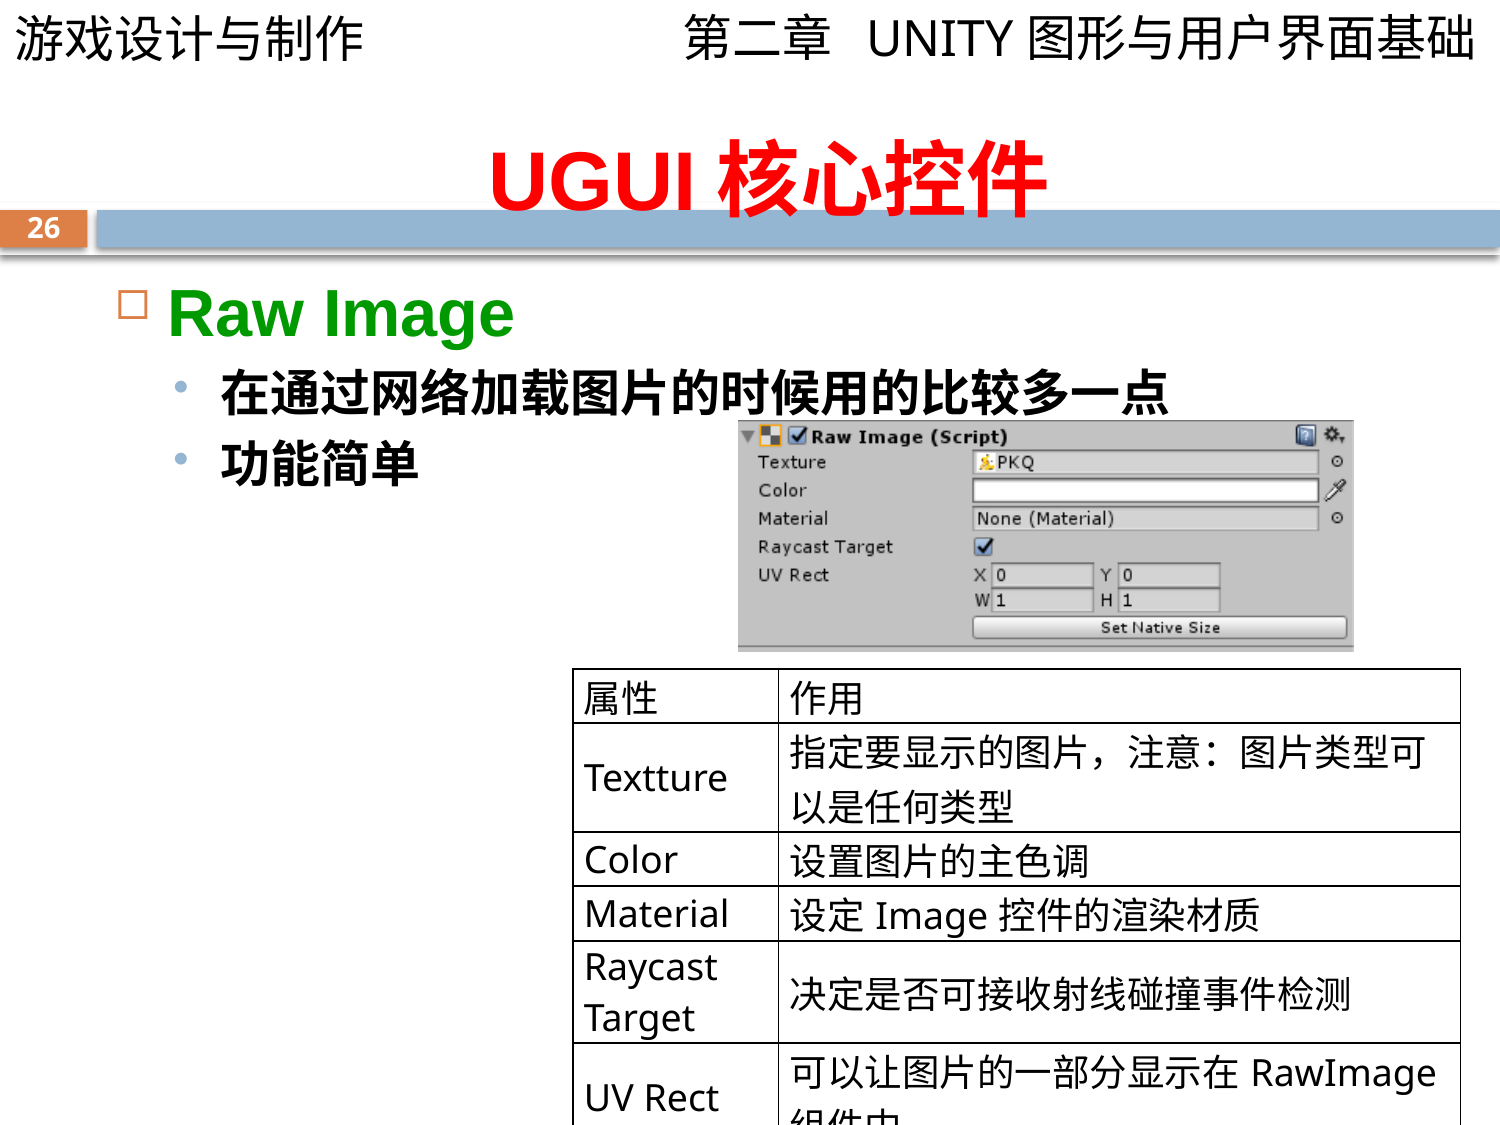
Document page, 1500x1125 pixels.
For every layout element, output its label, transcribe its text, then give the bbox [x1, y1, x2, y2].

table_cell 指定要显示的图片，注意：图片类型可以是任何类型 [779, 724, 1460, 831]
table_cell 可以让图片的一部分显示在RawImage组件中 [779, 1044, 1460, 1125]
table_header 属性 [574, 670, 778, 722]
table_header 作用 [779, 670, 1460, 722]
picture [737, 420, 1355, 653]
table_cell 决定是否可接收射线碰撞事件检测 [779, 942, 1460, 1042]
list Raw Image 在通过网络加载图片的时候用的比较多一点 功能简单 [100, 262, 1438, 1000]
table_cell Material [574, 887, 778, 940]
table_cell 设定Image控件的渲染材质 [779, 887, 1460, 940]
slide_number 26 [0, 208, 88, 249]
table_cell Raycast Target [574, 942, 778, 1042]
table_cell Color [574, 833, 778, 885]
table_cell Textture [574, 724, 778, 831]
table_cell UV Rect [574, 1044, 778, 1125]
title UGUI核心控件 [100, 45, 1438, 209]
table_cell 设置图片的主色调 [779, 833, 1460, 885]
